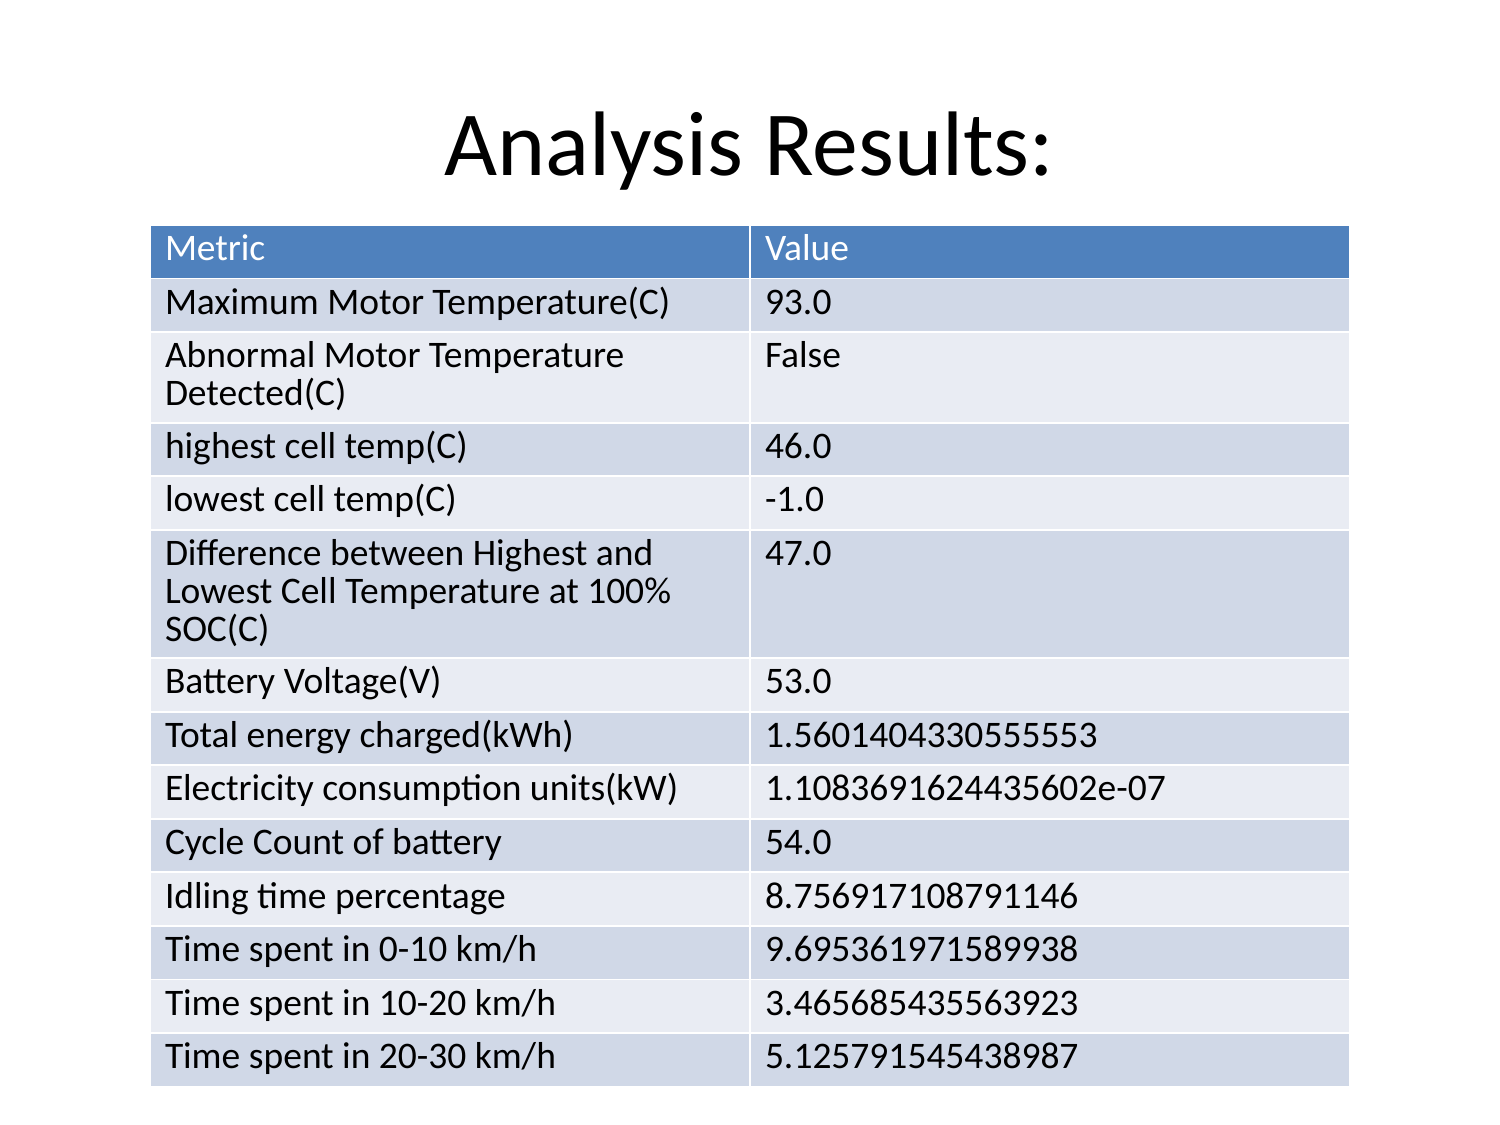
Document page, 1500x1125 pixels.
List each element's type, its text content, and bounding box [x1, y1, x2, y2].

table_cell Difference between Highest and Lowest Cell Temperature at 100% SOC(C) [151, 531, 749, 657]
table_cell highest cell temp(C) [151, 424, 749, 475]
table_cell 46.0 [751, 424, 1349, 475]
title Analysis Results: [75, 45, 1425, 233]
table_cell -1.0 [751, 477, 1349, 529]
table_cell 47.0 [751, 531, 1349, 657]
table_cell 9.695361971589938 [751, 927, 1349, 979]
table_cell lowest cell temp(C) [151, 477, 749, 529]
table_cell False [751, 333, 1349, 422]
table_cell 1.1083691624435602e-07 [751, 766, 1349, 818]
table_cell 93.0 [751, 279, 1349, 331]
table_cell Battery Voltage(V) [151, 659, 749, 711]
table_cell Time spent in 20-30 km/h [151, 1034, 749, 1086]
table_cell 3.465685435563923 [751, 980, 1349, 1032]
table_cell Cycle Count of battery [151, 820, 749, 871]
table_cell 53.0 [751, 659, 1349, 711]
table_cell Electricity consumption units(kW) [151, 766, 749, 818]
table_cell 54.0 [751, 820, 1349, 871]
table_cell 5.125791545438987 [751, 1034, 1349, 1086]
table_cell Time spent in 0-10 km/h [151, 927, 749, 979]
table_cell Abnormal Motor Temperature Detected(C) [151, 333, 749, 422]
table_header Value [751, 226, 1349, 278]
table_cell Time spent in 10-20 km/h [151, 980, 749, 1032]
table_cell Total energy charged(kWh) [151, 713, 749, 764]
table_cell Idling time percentage [151, 873, 749, 925]
table_cell 8.756917108791146 [751, 873, 1349, 925]
table_cell 1.5601404330555553 [751, 713, 1349, 764]
table_cell Maximum Motor Temperature(C) [151, 279, 749, 331]
table_header Metric [151, 226, 749, 278]
